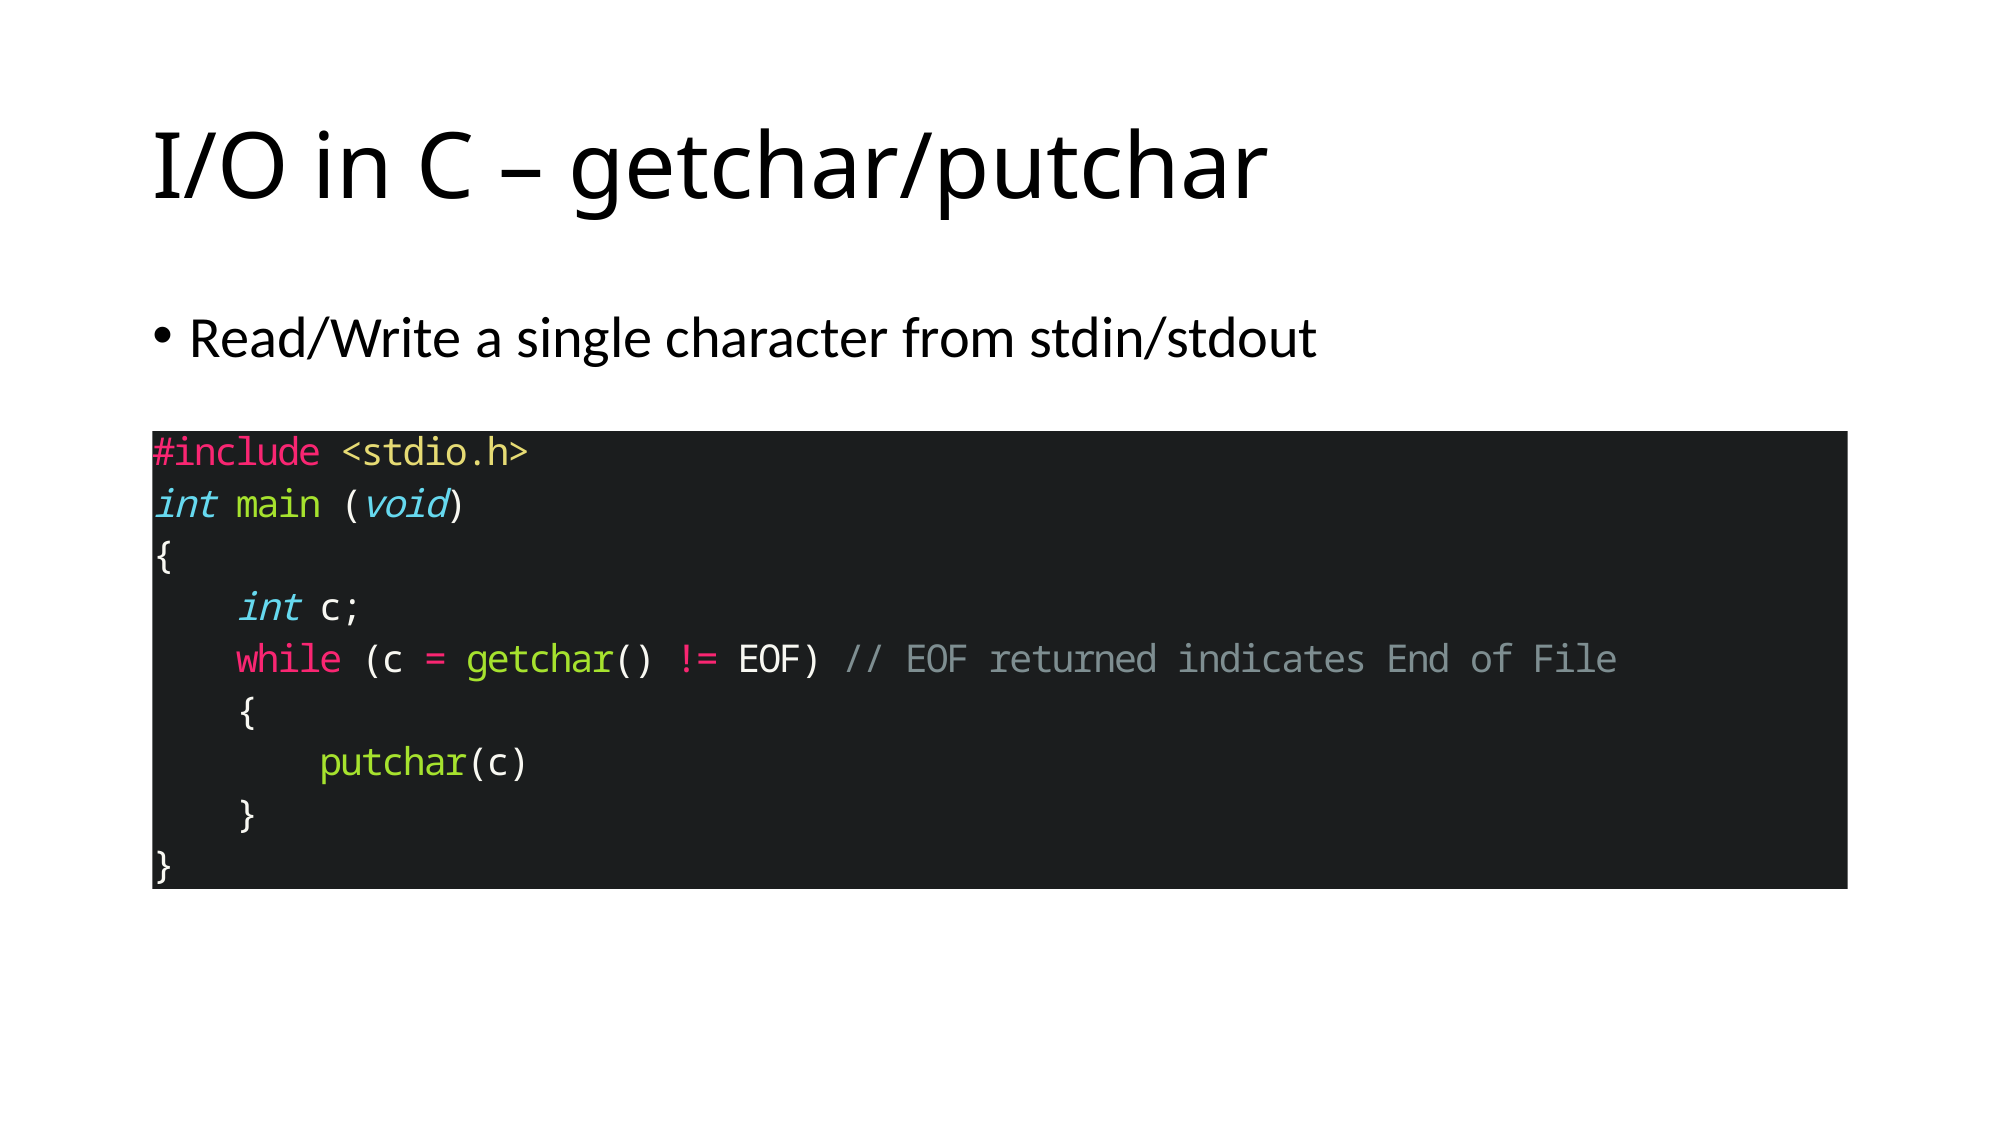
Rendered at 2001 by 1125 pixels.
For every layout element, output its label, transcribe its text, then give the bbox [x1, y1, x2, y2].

picture [152, 423, 1848, 890]
list Read/Write a single character from stdin/stdout [137, 299, 1863, 1014]
title I/O in C – getchar/putchar [137, 59, 1863, 278]
